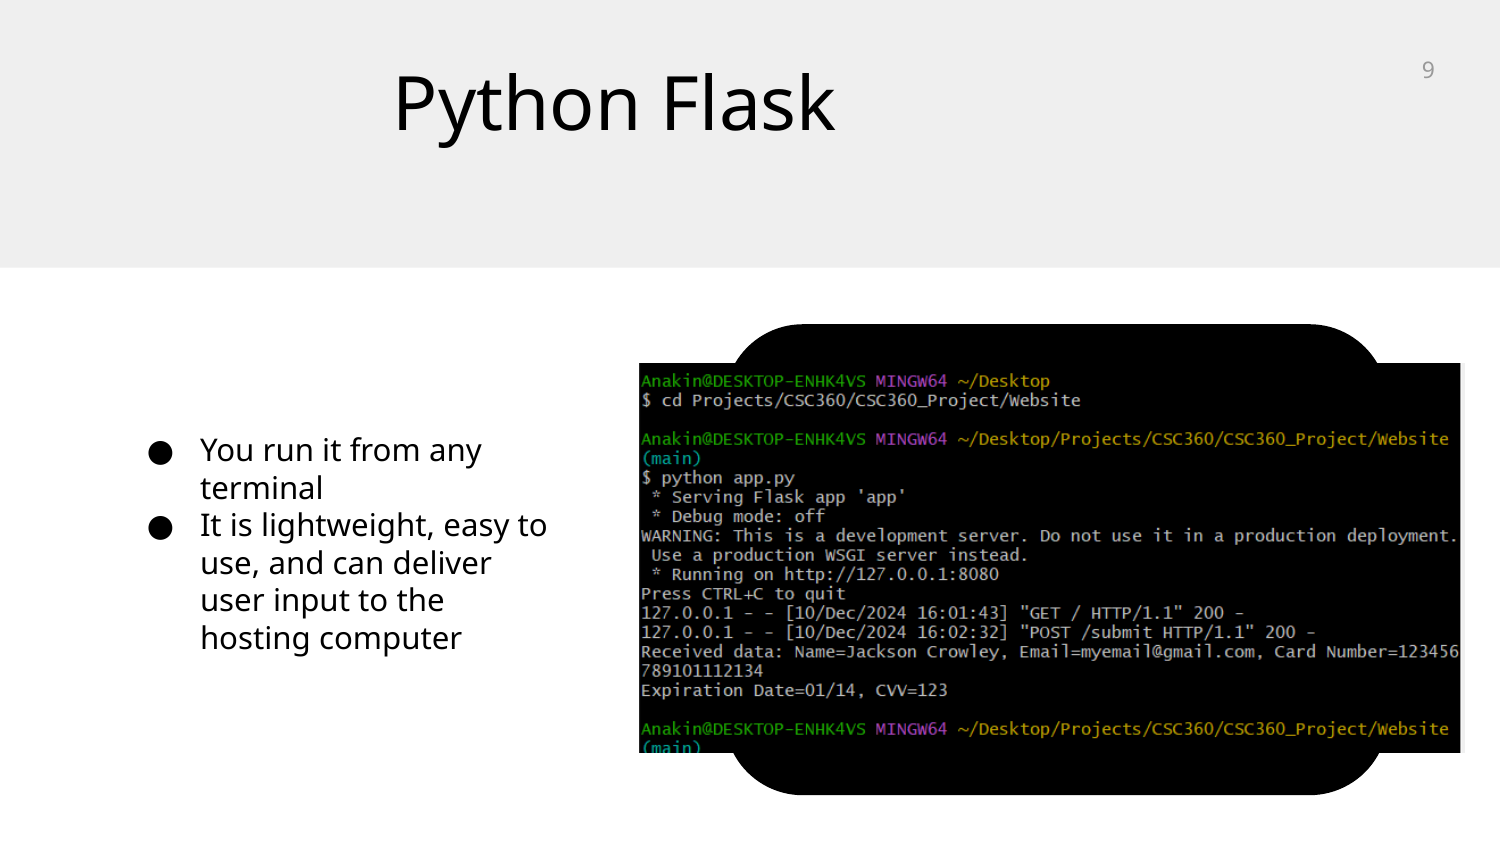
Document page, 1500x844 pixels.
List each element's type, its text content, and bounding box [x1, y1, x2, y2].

picture [639, 363, 1465, 754]
slide_number ‹#› [1392, 41, 1450, 71]
list You run it from any terminal It is lightweight, easy to use, and can deliver user input to the hosting computer [109, 415, 568, 609]
subtitle Python Flask [392, 55, 973, 167]
